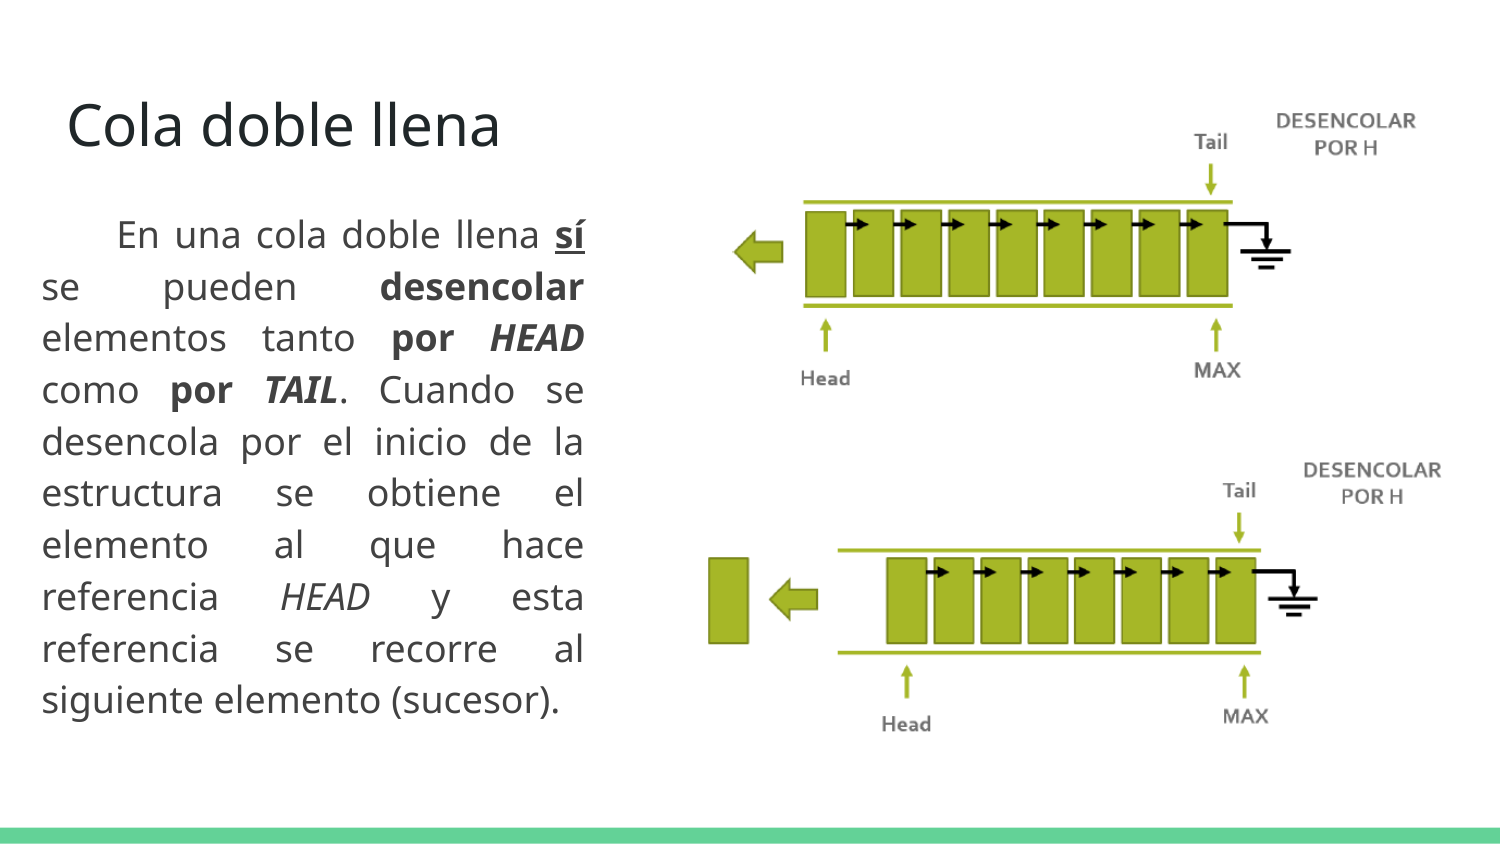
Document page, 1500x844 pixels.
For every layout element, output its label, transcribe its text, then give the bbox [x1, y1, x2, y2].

list En una cola doble llena sí se pueden desencolar elementos tanto por HEAD como por TAIL. Cuando se desencola por el inicio de la estructura se obtiene el elemento al que hace referencia HEAD y esta referencia se recorre al siguiente elemento (sucesor). [26, 189, 601, 808]
picture [705, 111, 1444, 739]
title Cola doble llena [51, 72, 1449, 167]
